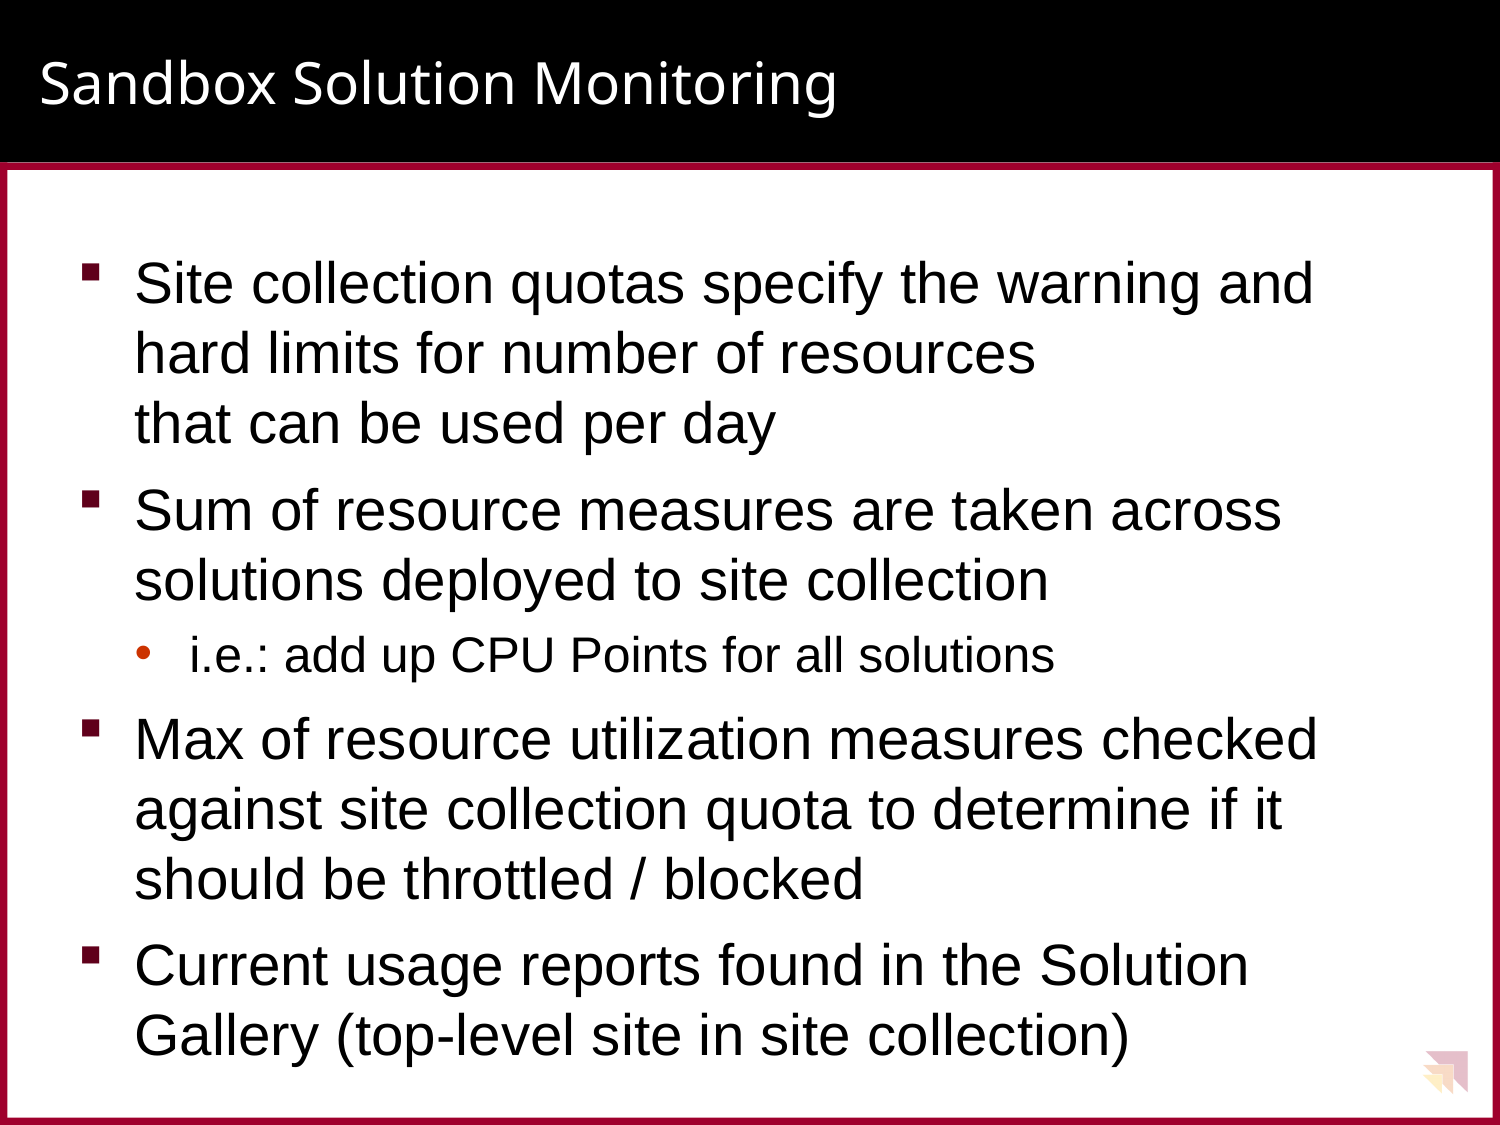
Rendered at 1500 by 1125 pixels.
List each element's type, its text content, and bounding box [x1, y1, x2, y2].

title Sandbox Solution Monitoring [24, 12, 1438, 150]
list Site collection quotas specify the warning and hard limits for number of resources that can be used per day Sum of resource measures are taken across solutions deployed to site collection i.e.: add up CPU Points for all solutions Max of resource utilization measures checked against site collection quota to determine if it should be throttled / blocked Current usage reports found in the Solution Gallery (top-level site in site collection) [62, 237, 1438, 1088]
